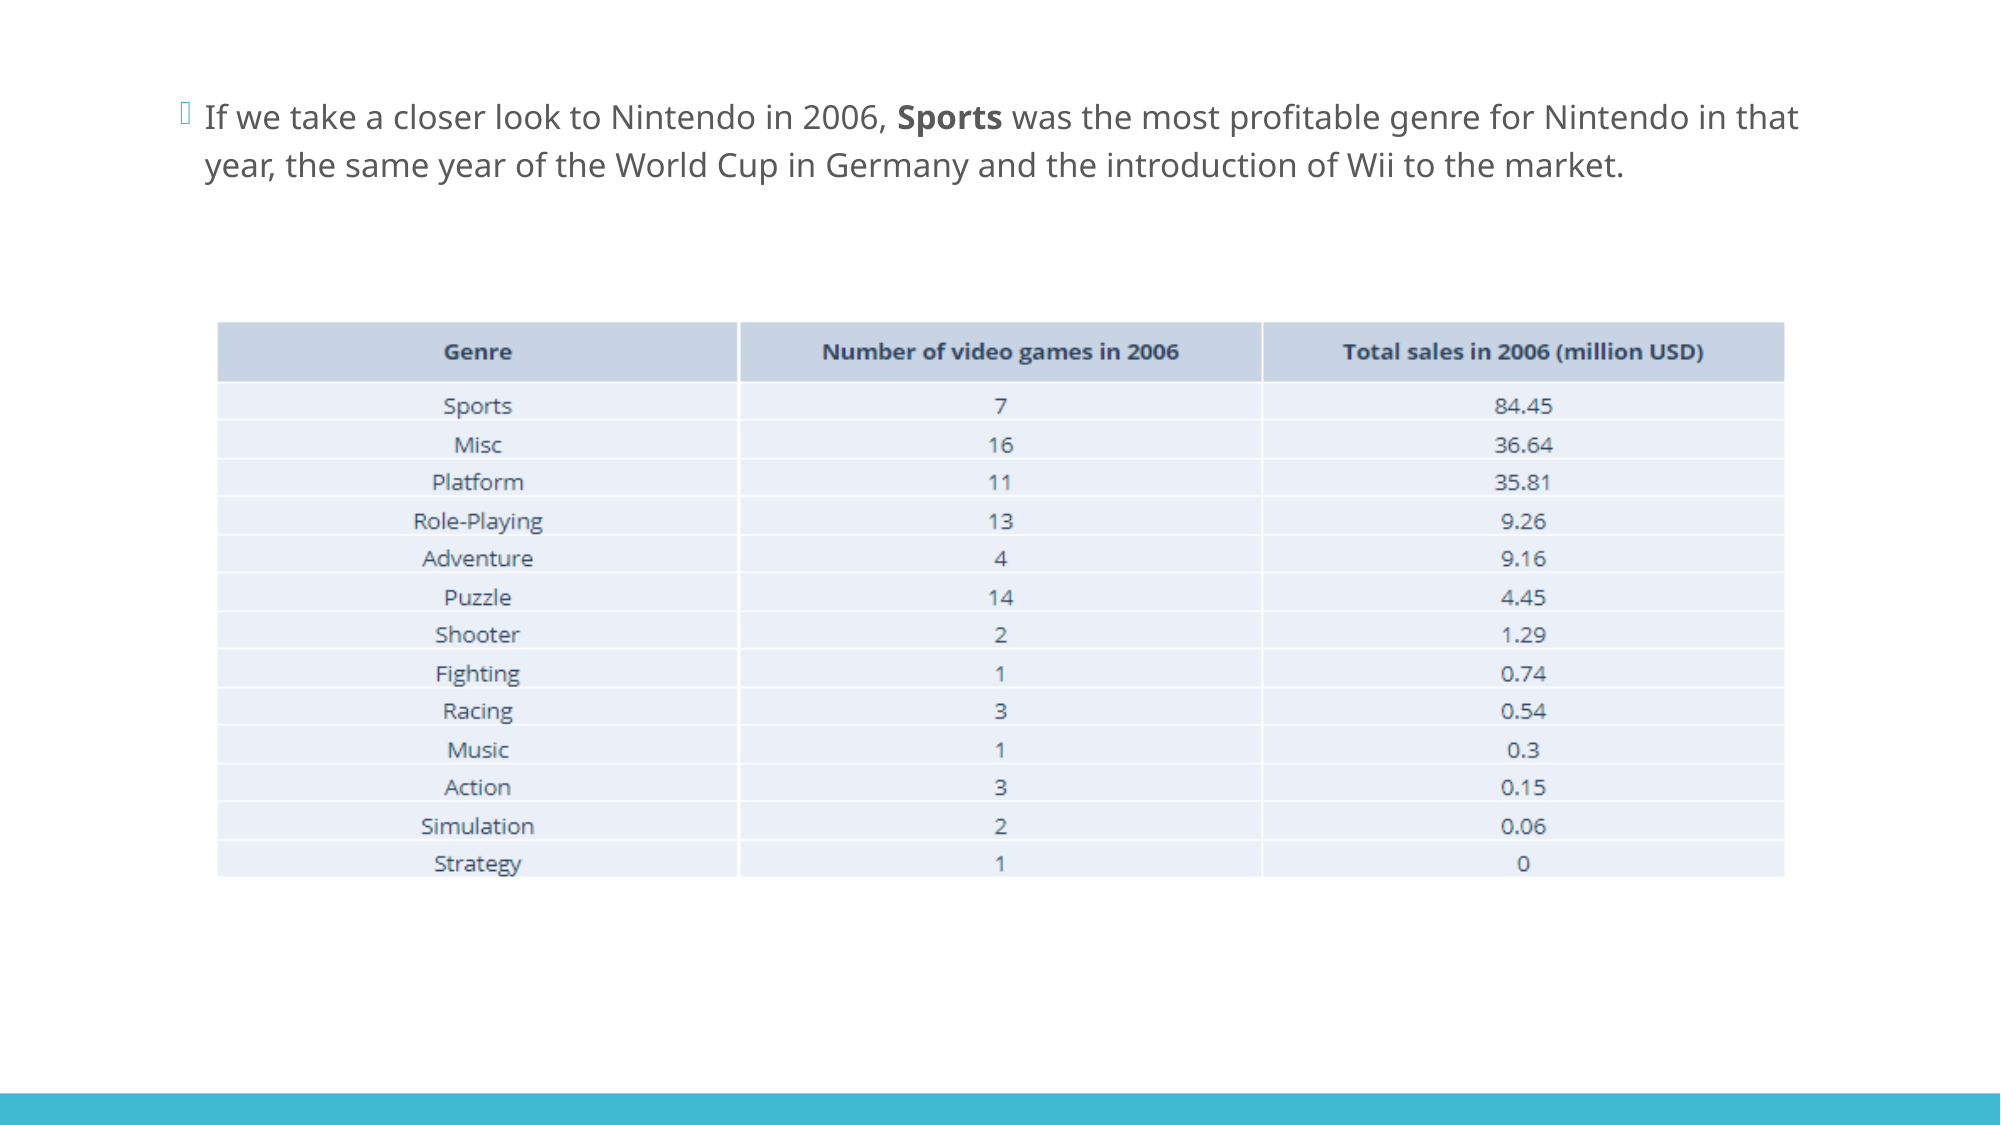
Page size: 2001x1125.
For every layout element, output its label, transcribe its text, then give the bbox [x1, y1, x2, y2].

picture [191, 304, 1822, 909]
text_box If we take a closer look to Nintendo in 2006, Sports was the most profitable genre for Nintendo in that year, the same year of the World Cup in Germany and the introduction of Wii to the market. [164, 81, 1849, 219]
text_box [0, 1092, 2000, 1125]
